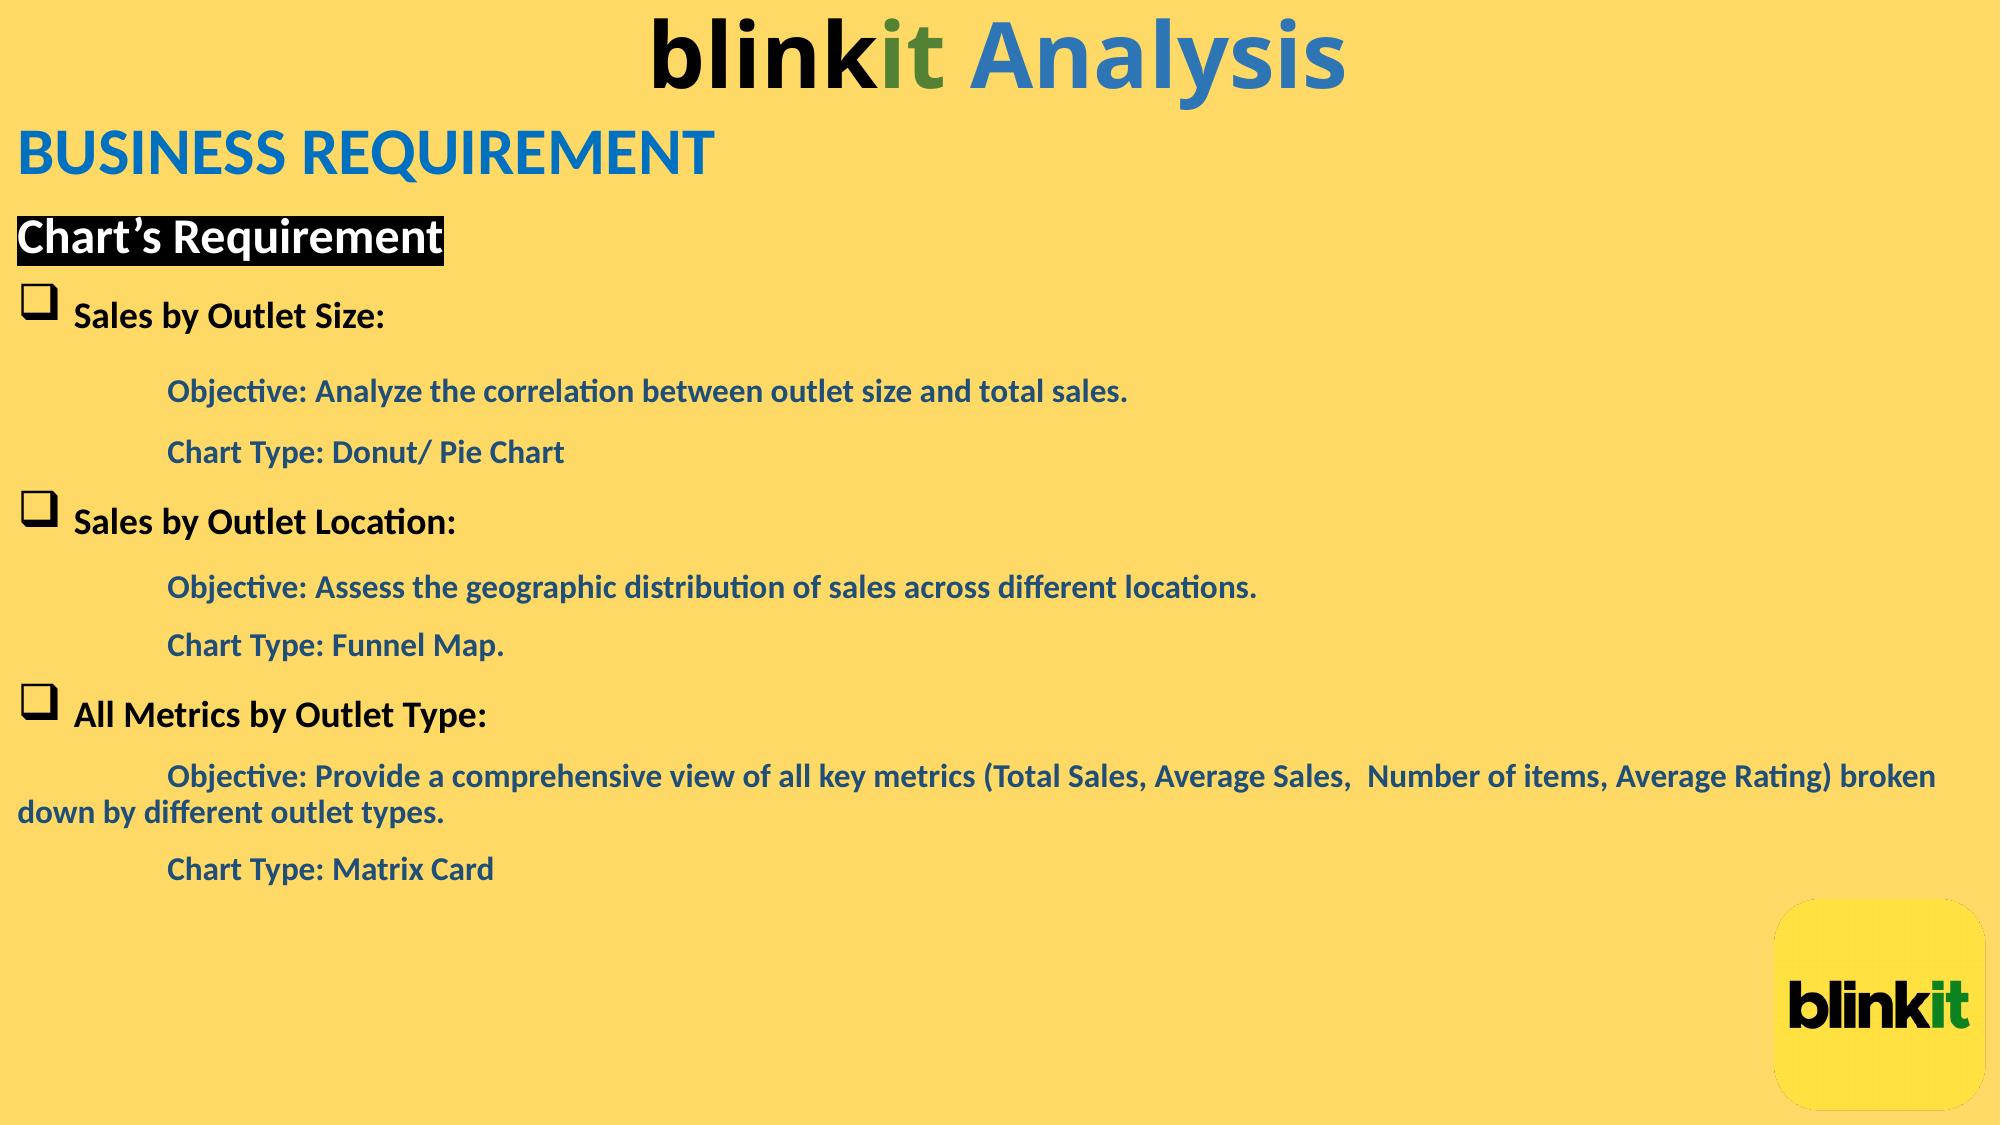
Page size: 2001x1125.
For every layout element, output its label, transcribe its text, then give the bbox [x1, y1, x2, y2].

picture [1761, 886, 1998, 1123]
title blinkit Analysis [0, 0, 1997, 119]
list BUSINESS REQUIREMENT Chart’s Requirement Sales by Outlet Size: Objective: Analyze the correlation between outlet size and total sales. Chart Type: Donut/ Pie Chart Sales by Outlet Location: Objective: Assess the geographic distribution of sales across different locations. Chart Type: Funnel Map. All Metrics by Outlet Type: Objective: Provide a comprehensive view of all key metrics (Total Sales, Average Sales, Number of items, Average Rating) broken down by different outlet types. Chart Type: Matrix Card [2, 109, 1999, 1125]
